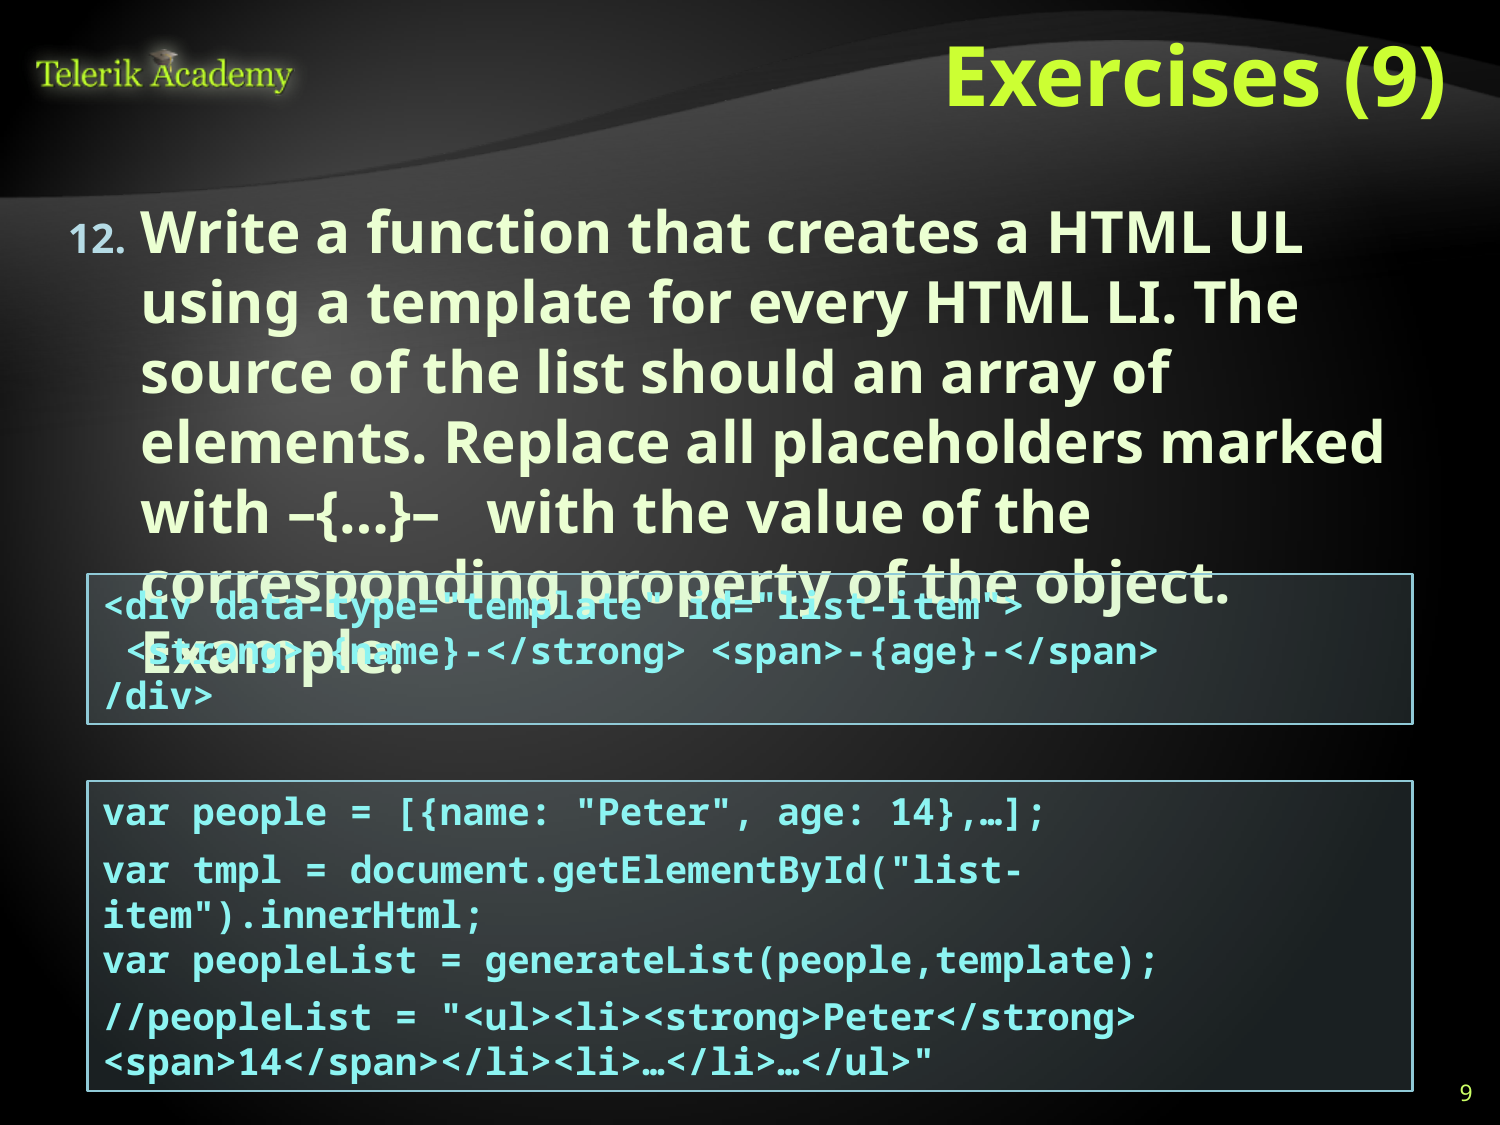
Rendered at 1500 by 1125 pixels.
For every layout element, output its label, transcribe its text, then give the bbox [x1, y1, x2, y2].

title Exercises (9) [300, 12, 1463, 150]
picture [0, 0, 1500, 1125]
text_box <div data-type="template" id="list-item"> <strong>-{name}-</strong> <span>-{age}-</span> /div> [87, 574, 1413, 725]
list Write a function that creates a HTML UL using a template for every HTML LI. The source of the list should an array of elements. Replace all placeholders marked with –{…}– with the value of the corresponding property of the object. Example: [53, 187, 1447, 1086]
slide_number 9 [1412, 1074, 1488, 1113]
text_box var people = [{name: "Peter", age: 14},…]; var tmpl = document.getElementById("list-item").innerHtml; var peopleList = generateList(people,template); //peopleList = "<ul><li><strong>Peter</strong> <span>14</span></li><li>…</li>…</ul>" [87, 780, 1413, 1091]
